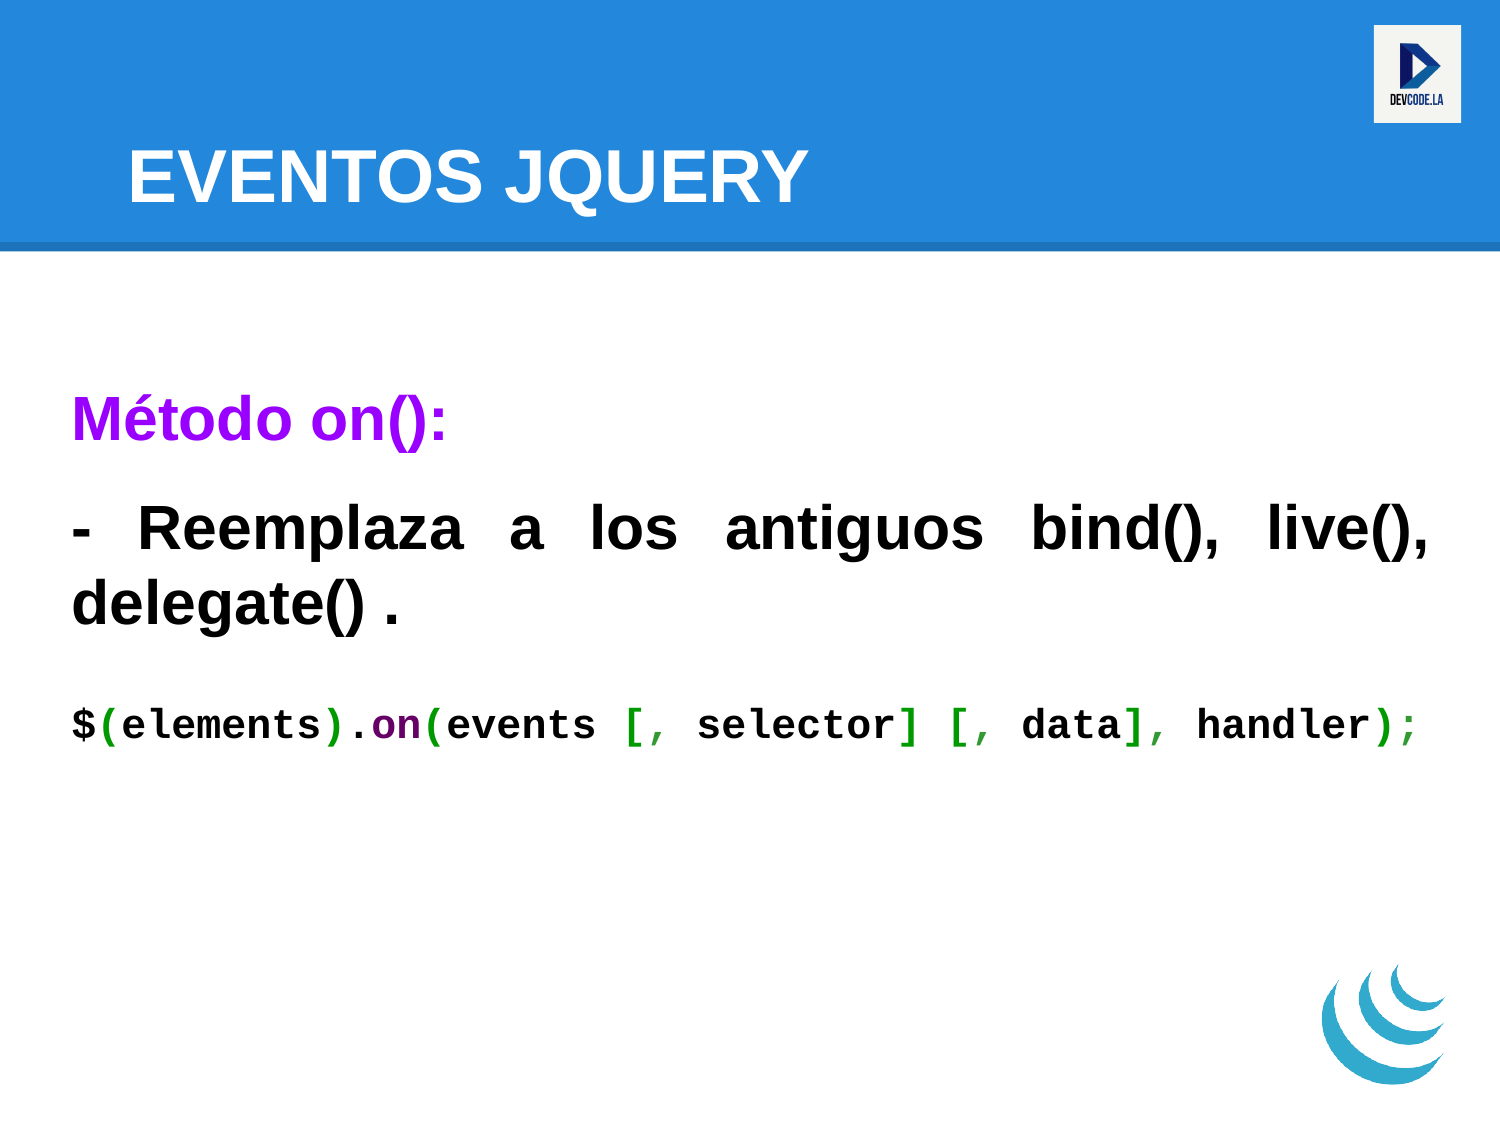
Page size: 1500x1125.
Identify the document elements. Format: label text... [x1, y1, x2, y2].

title EVENTOS JQUERY [75, 45, 1425, 233]
text_box [1321, 998, 1446, 1085]
text_box [1373, 25, 1462, 123]
text_box Método on(): - Reemplaza a los antiguos bind(), live(), delegate() . $(elements).on(events [, selector] [, data], handler); [56, 362, 1446, 998]
